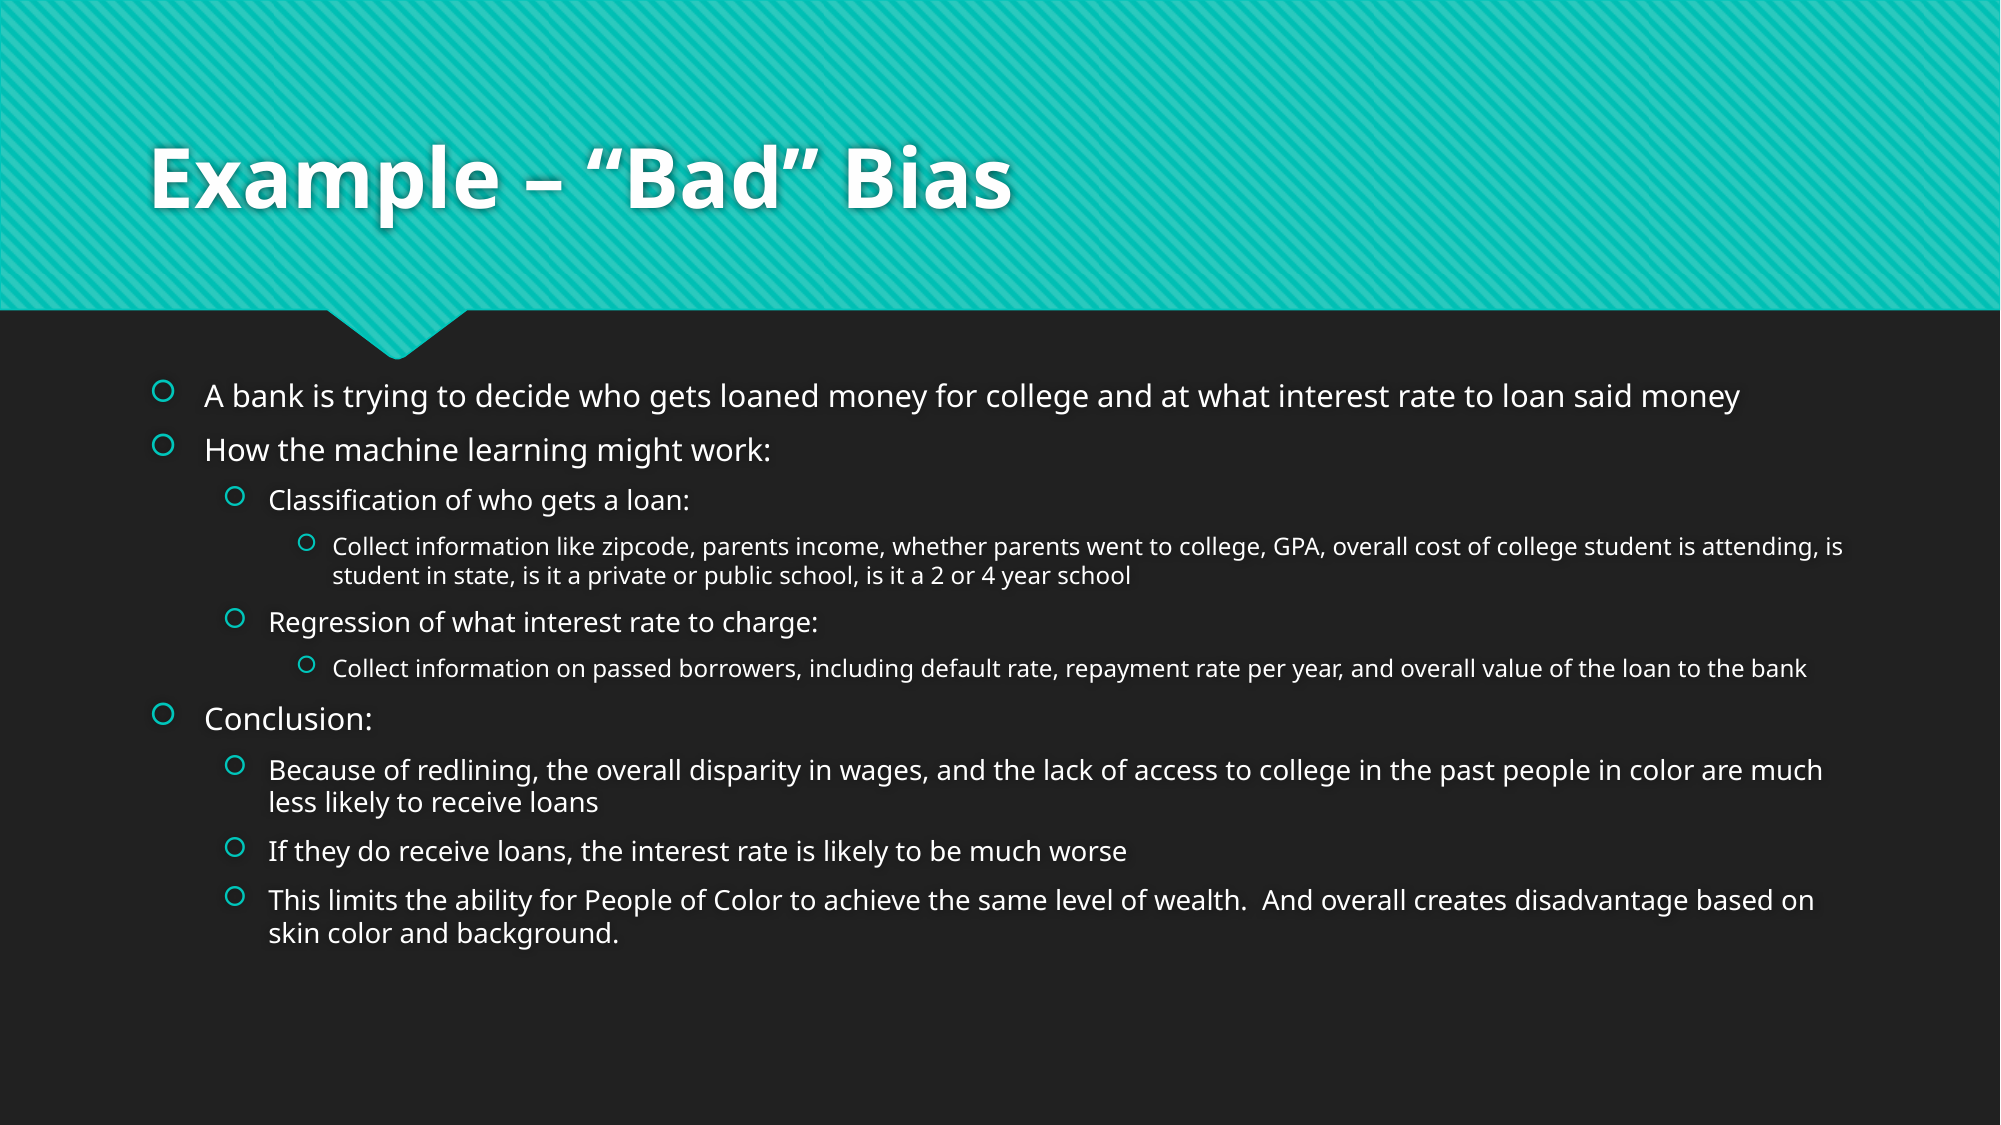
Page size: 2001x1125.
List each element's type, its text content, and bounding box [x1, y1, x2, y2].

title Example – “Bad” Bias [132, 73, 1868, 233]
list A bank is trying to decide who gets loaned money for college and at what interest rate to loan said money How the machine learning might work: Classification of who gets a loan: Collect information like zipcode, parents income, whether parents went to college, GPA, overall cost of college student is attending, is student in state, is it a private or public school, is it a 2 or 4 year school Regression of what interest rate to charge: Collect information on passed borrowers, including default rate, repayment rate per year, and overall value of the loan to the bank Conclusion: Because of redlining, the overall disparity in wages, and the lack of access to college in the past people in color are much less likely to receive loans If they do receive loans, the interest rate is likely to be much worse This limits the ability for People of Color to achieve the same level of wealth. And overall creates disadvantage based on skin color and background. [134, 364, 1866, 962]
